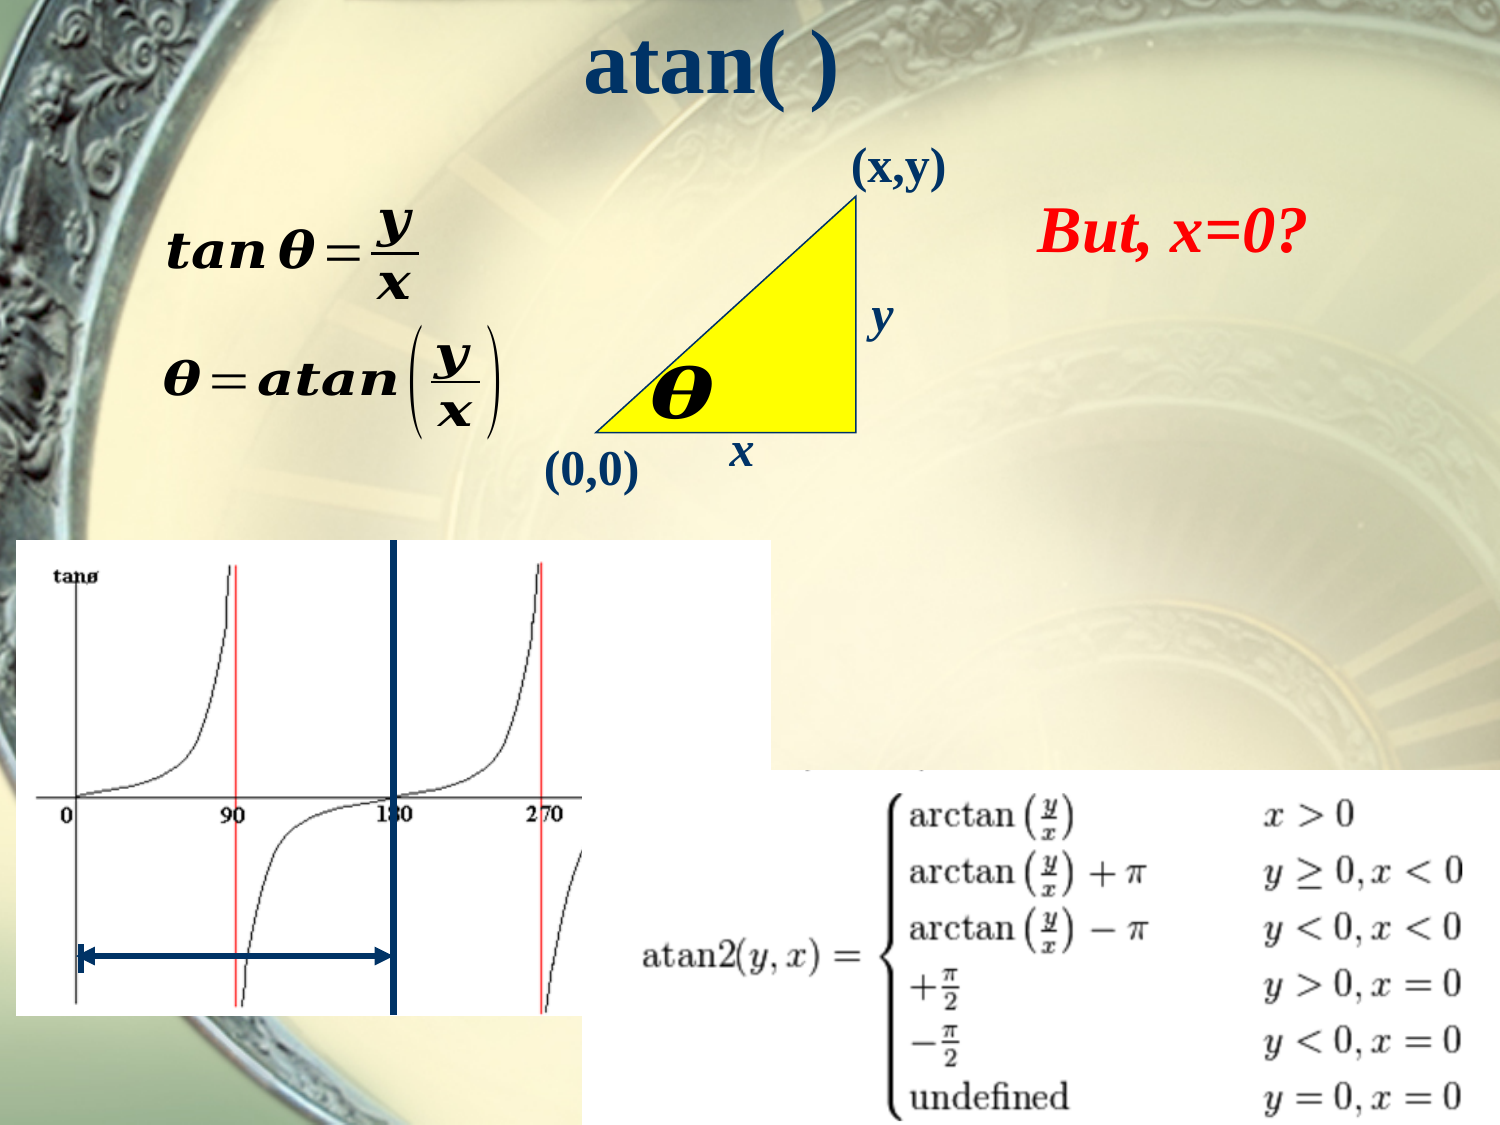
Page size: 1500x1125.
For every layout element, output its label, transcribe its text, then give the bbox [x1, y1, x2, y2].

text_box But, x=0? [1022, 178, 1325, 273]
text_box y [856, 274, 909, 349]
text_box (0,0) [529, 427, 655, 503]
text_box x [714, 408, 770, 484]
text_box (x,y) [836, 125, 962, 201]
picture [0, 0, 1500, 1125]
text_box [602, 201, 856, 433]
title atan( ) [112, 7, 1313, 145]
